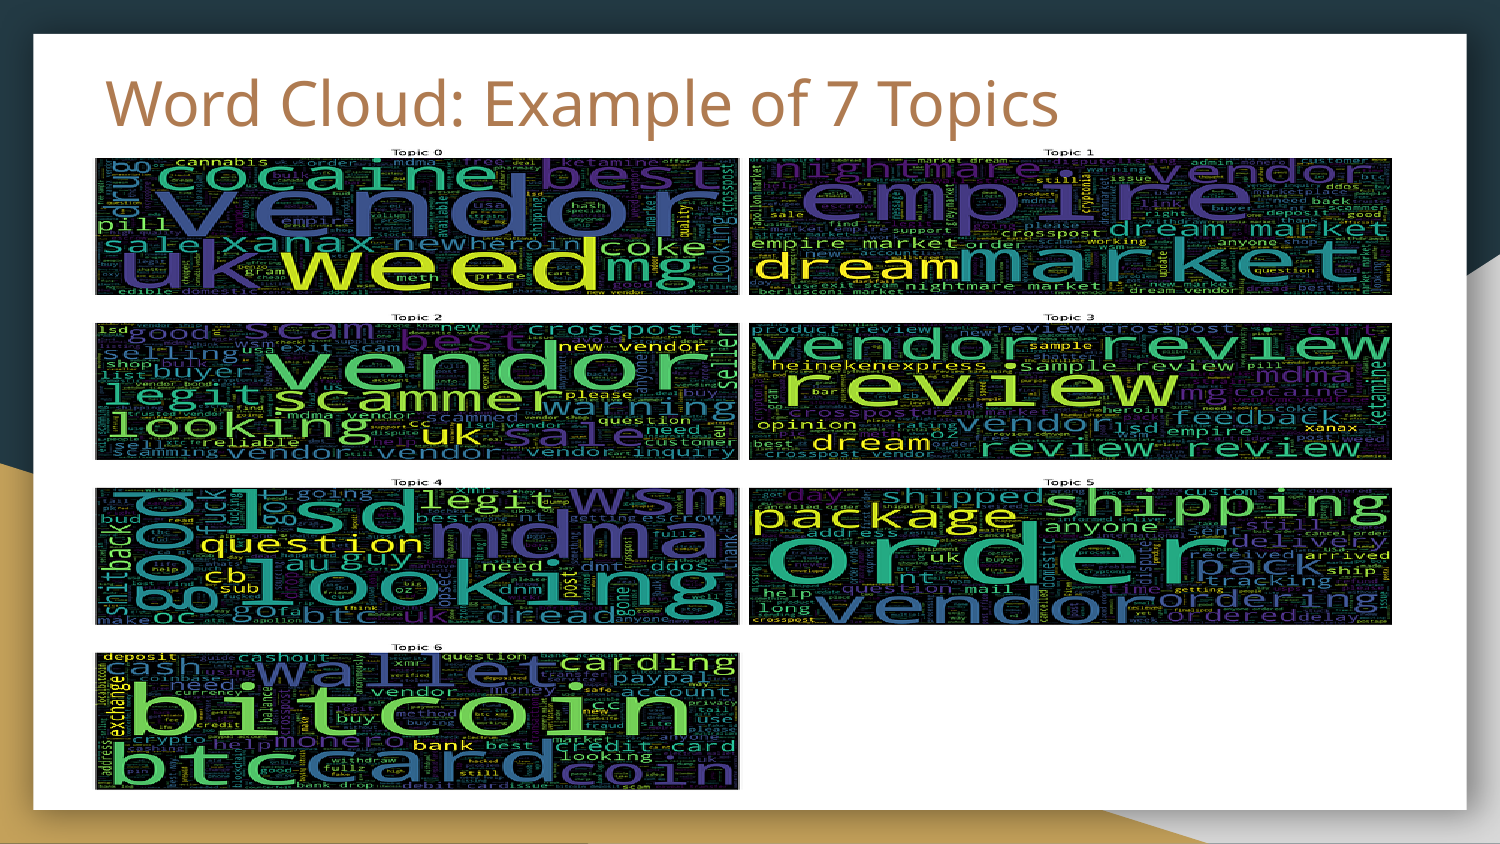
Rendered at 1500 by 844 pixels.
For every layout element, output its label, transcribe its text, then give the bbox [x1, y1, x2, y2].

picture [90, 146, 1398, 808]
title Word Cloud: Example of 7 Topics [90, 48, 1322, 145]
